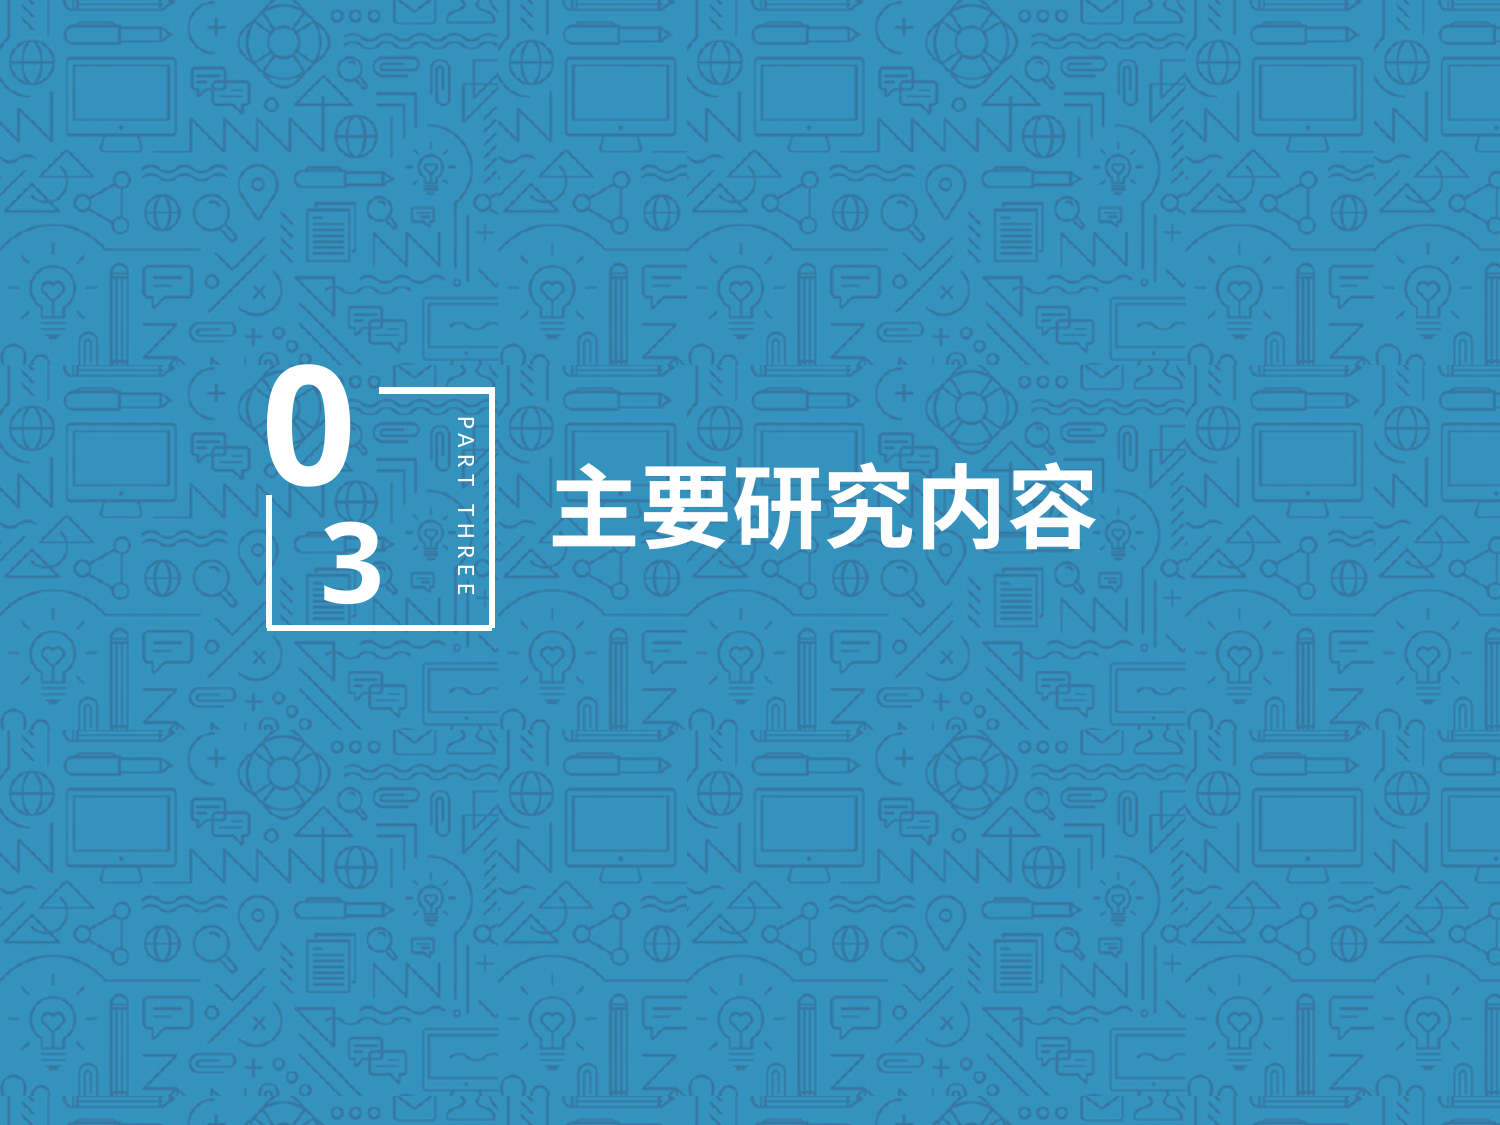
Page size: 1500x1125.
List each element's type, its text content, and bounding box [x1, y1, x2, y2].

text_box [246, 349, 496, 636]
text_box 主要研究内容 [534, 442, 1277, 567]
